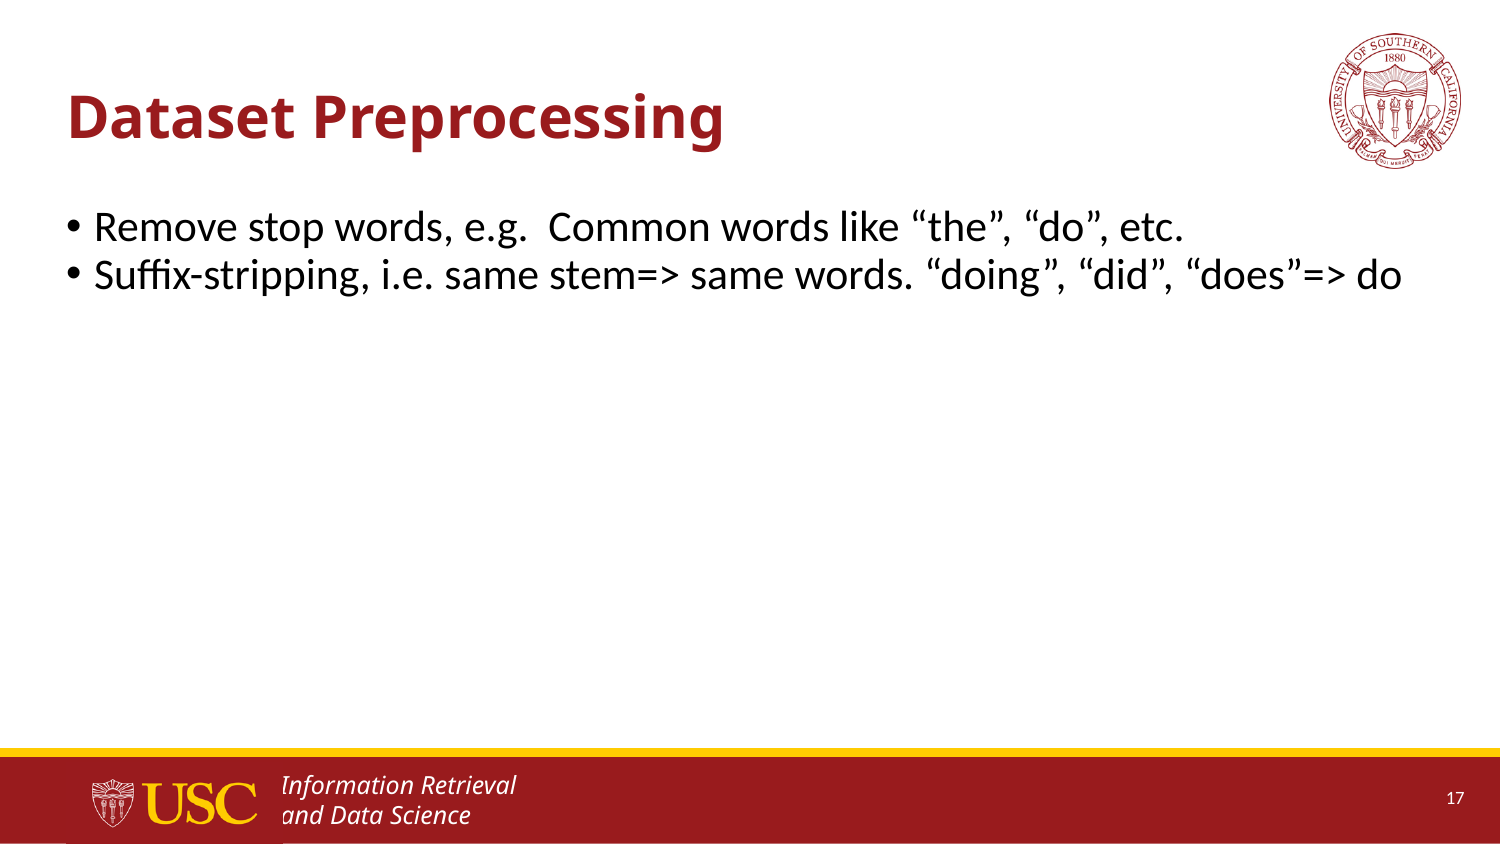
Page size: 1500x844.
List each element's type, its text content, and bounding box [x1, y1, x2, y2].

slide_number 17 [1389, 764, 1480, 830]
picture [1329, 33, 1461, 169]
title Dataset Preprocessing [51, 72, 1449, 167]
picture [66, 762, 283, 844]
list Remove stop words, e.g. Common words like “the”, “do”, etc. Suffix-stripping, i.e. same stem=> same words. “doing”, “did”, “does”=> do [51, 189, 1449, 750]
